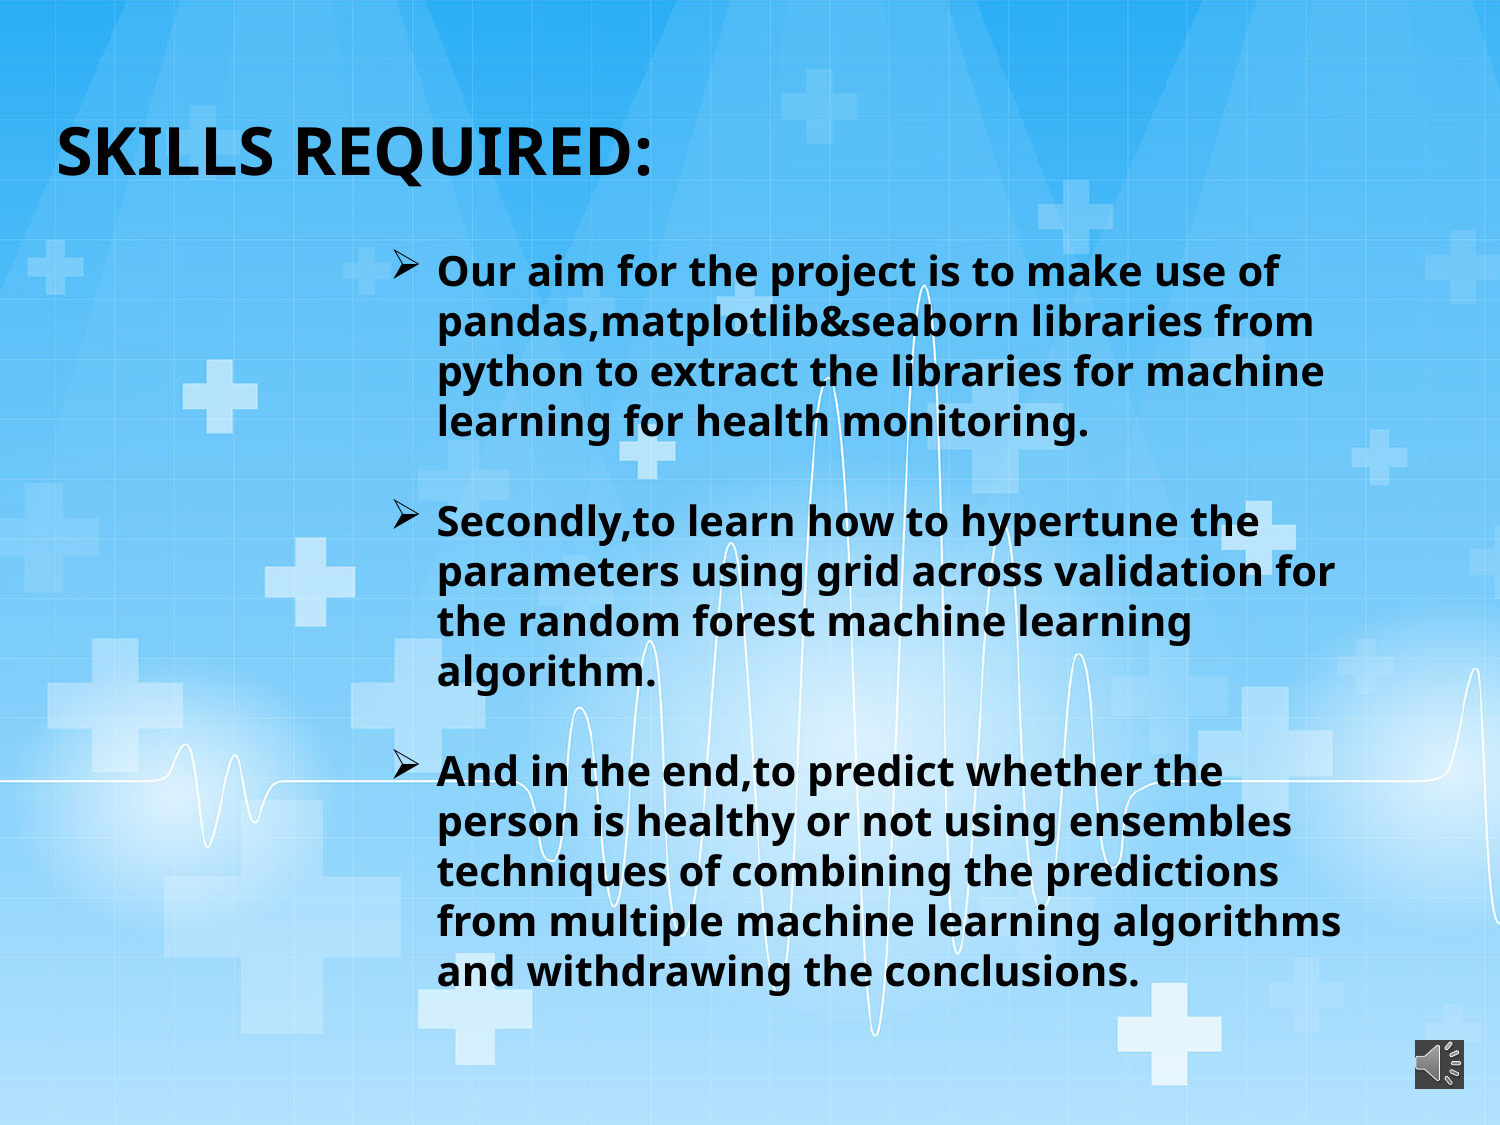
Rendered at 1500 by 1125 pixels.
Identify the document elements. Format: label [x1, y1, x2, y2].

list [0, 0, 1500, 1125]
picture [1414, 1039, 1465, 1090]
